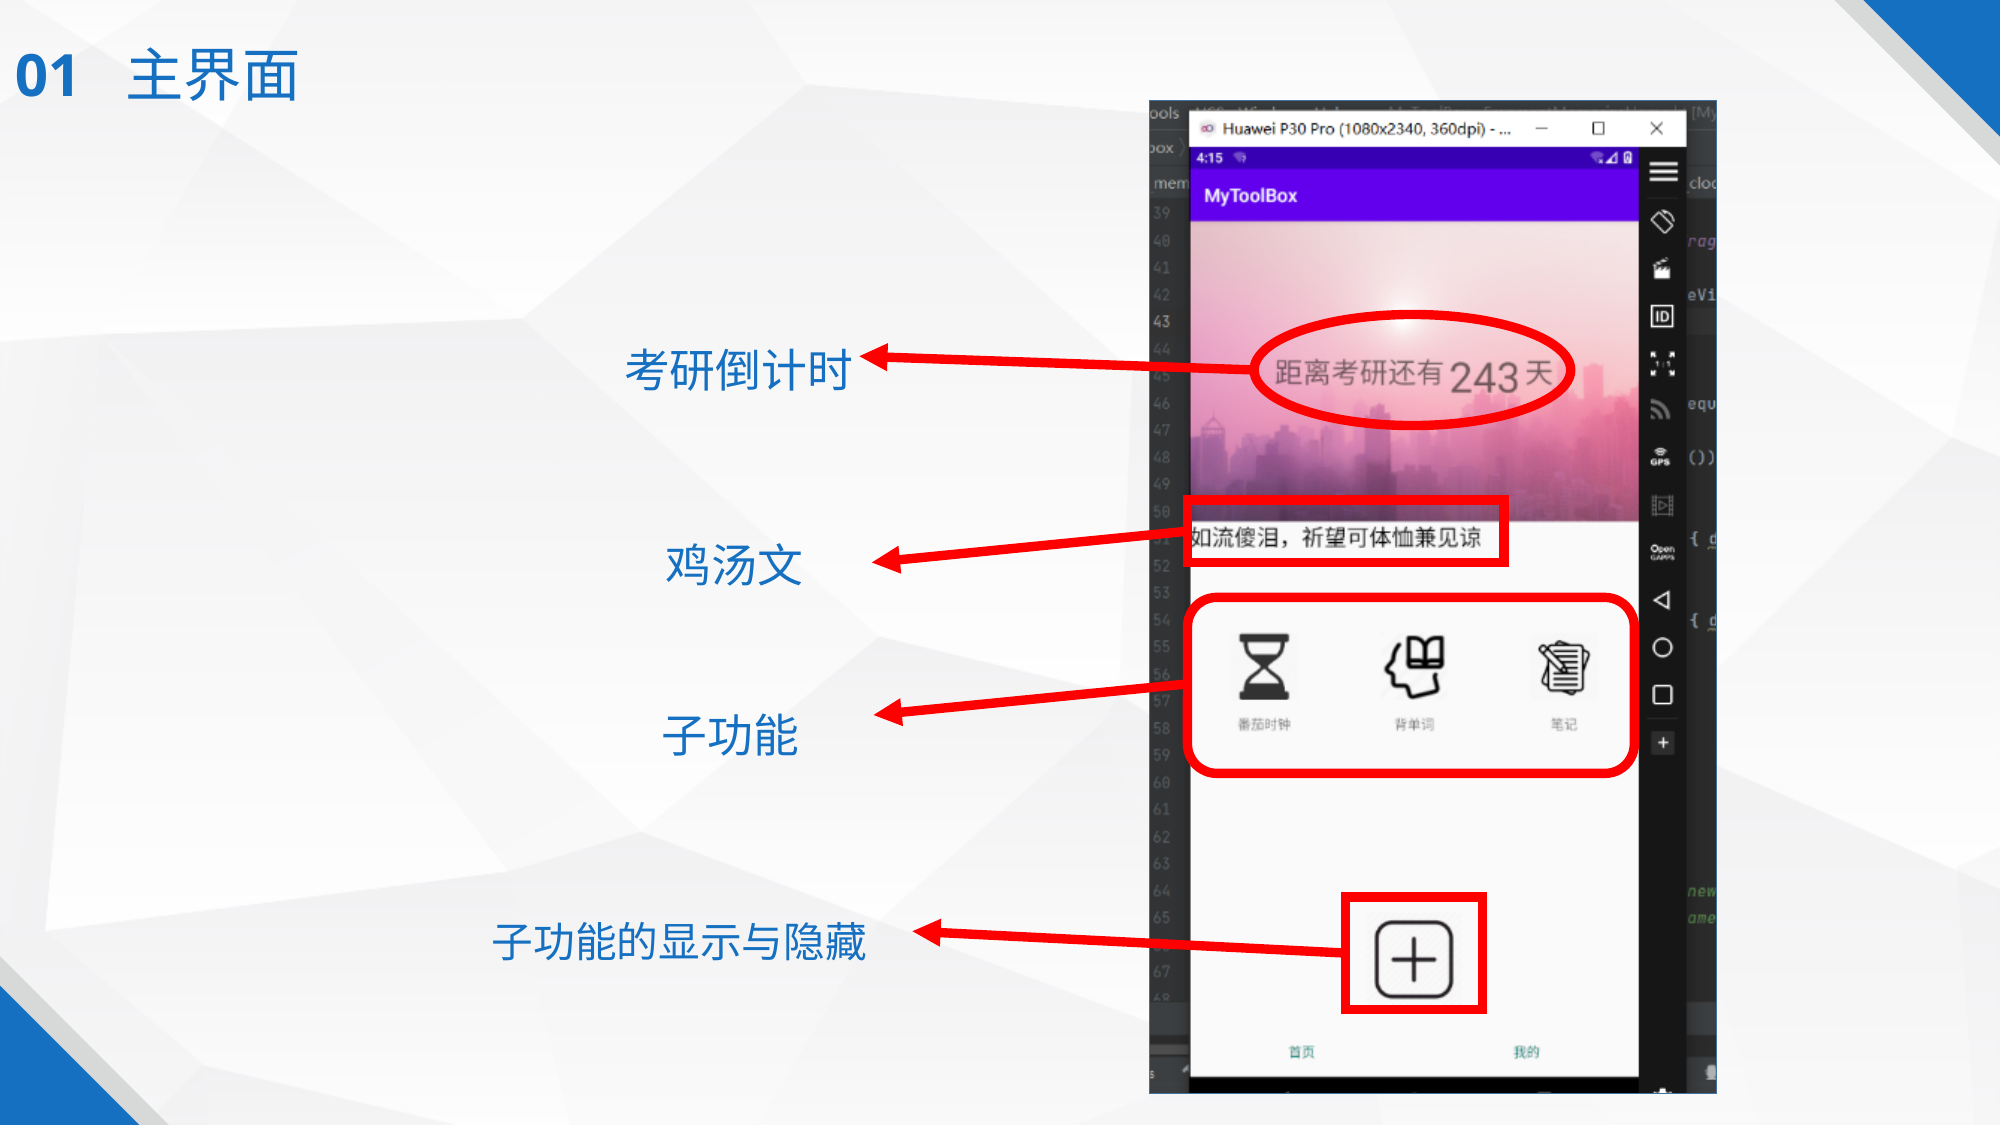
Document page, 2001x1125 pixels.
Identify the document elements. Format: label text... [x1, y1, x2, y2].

text_box 01 主界面 [0, 31, 1173, 116]
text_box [0, 956, 169, 1125]
text_box 子功能 [546, 672, 1000, 799]
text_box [871, 531, 1188, 563]
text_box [873, 683, 1190, 715]
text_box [1834, 0, 2000, 166]
text_box 子功能的显示与隐藏 [376, 883, 913, 1010]
picture [0, 0, 2000, 1125]
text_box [912, 931, 1346, 954]
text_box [859, 356, 1255, 371]
text_box 考研倒计时 [508, 307, 963, 433]
text_box 鸡汤文 [508, 501, 963, 628]
